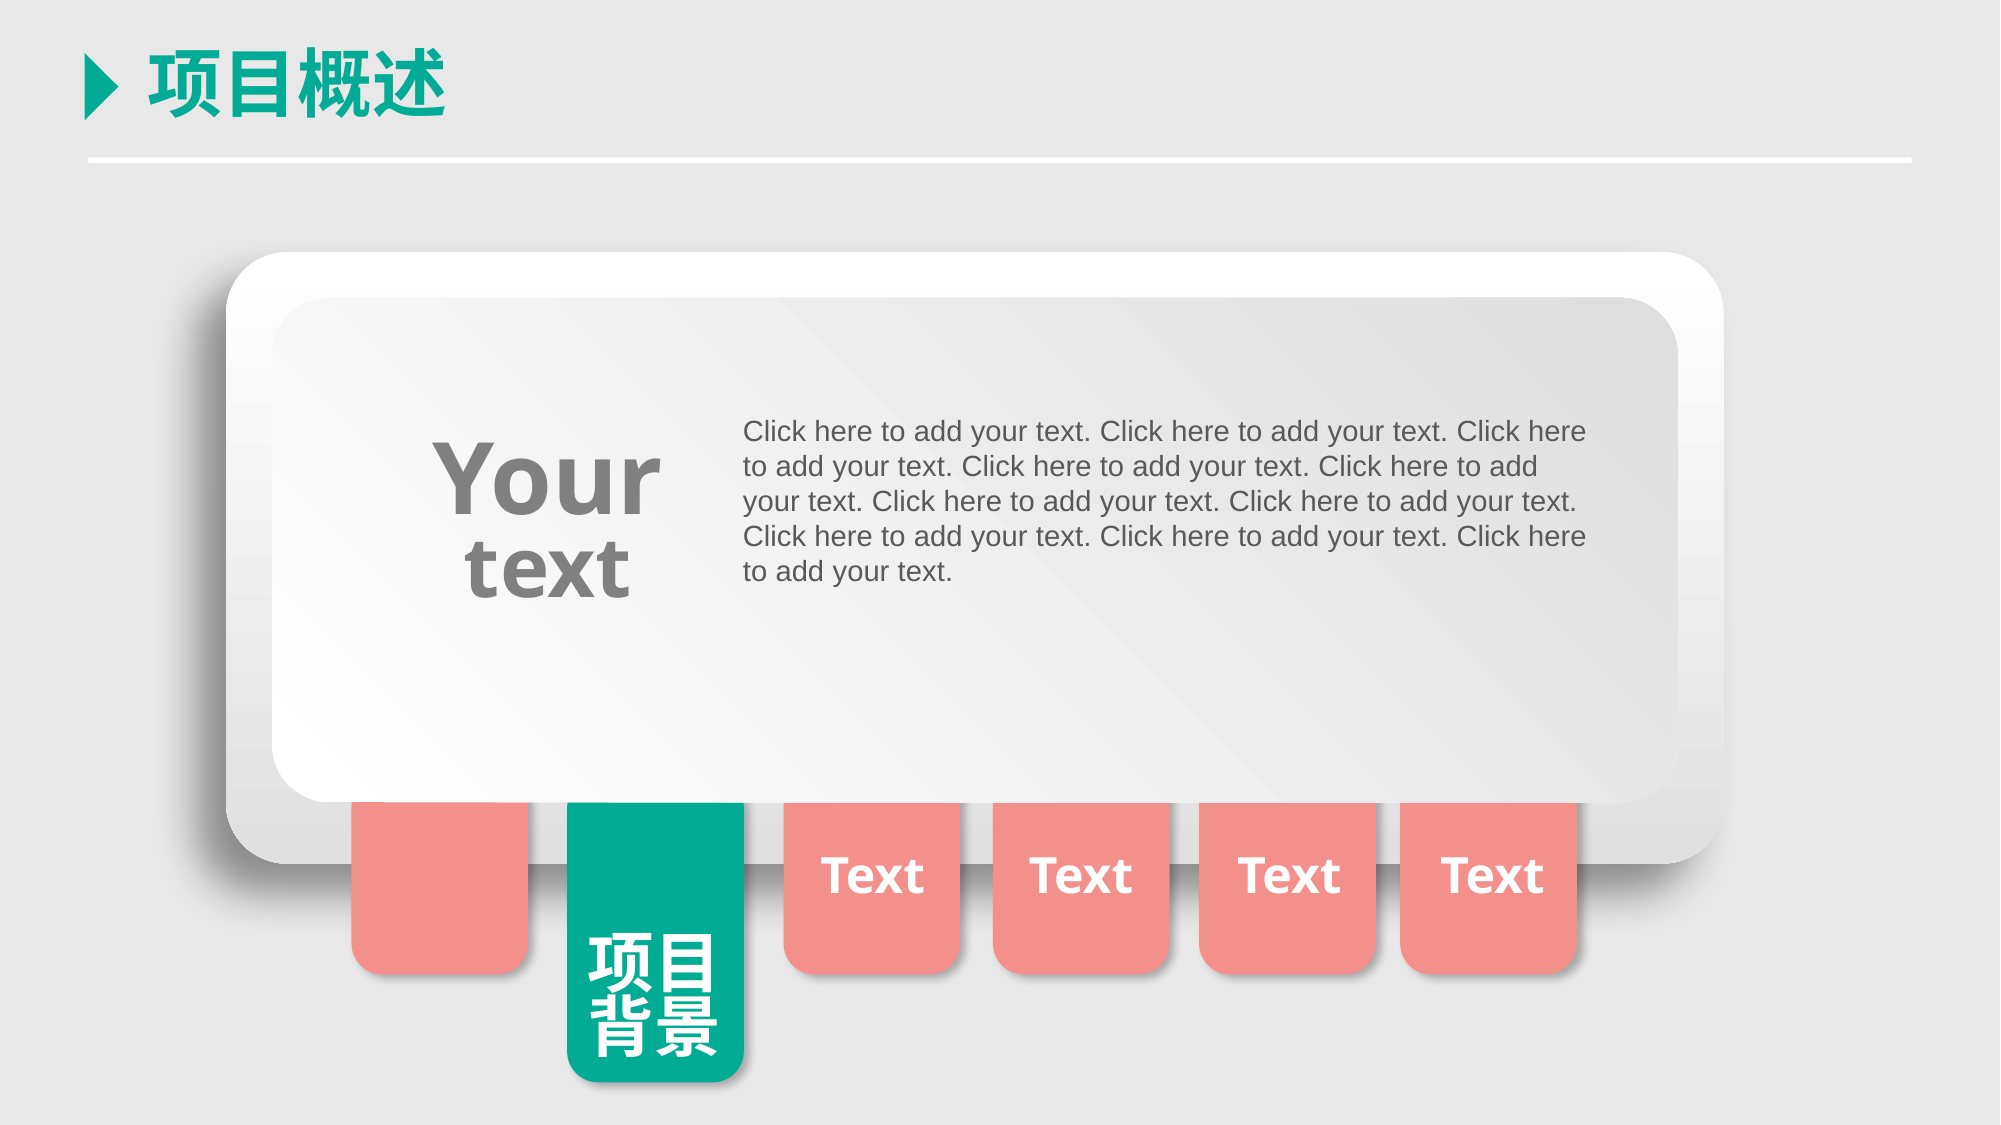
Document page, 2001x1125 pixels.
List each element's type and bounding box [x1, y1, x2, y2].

text_box [84, 29, 463, 136]
text_box [225, 252, 1724, 1081]
